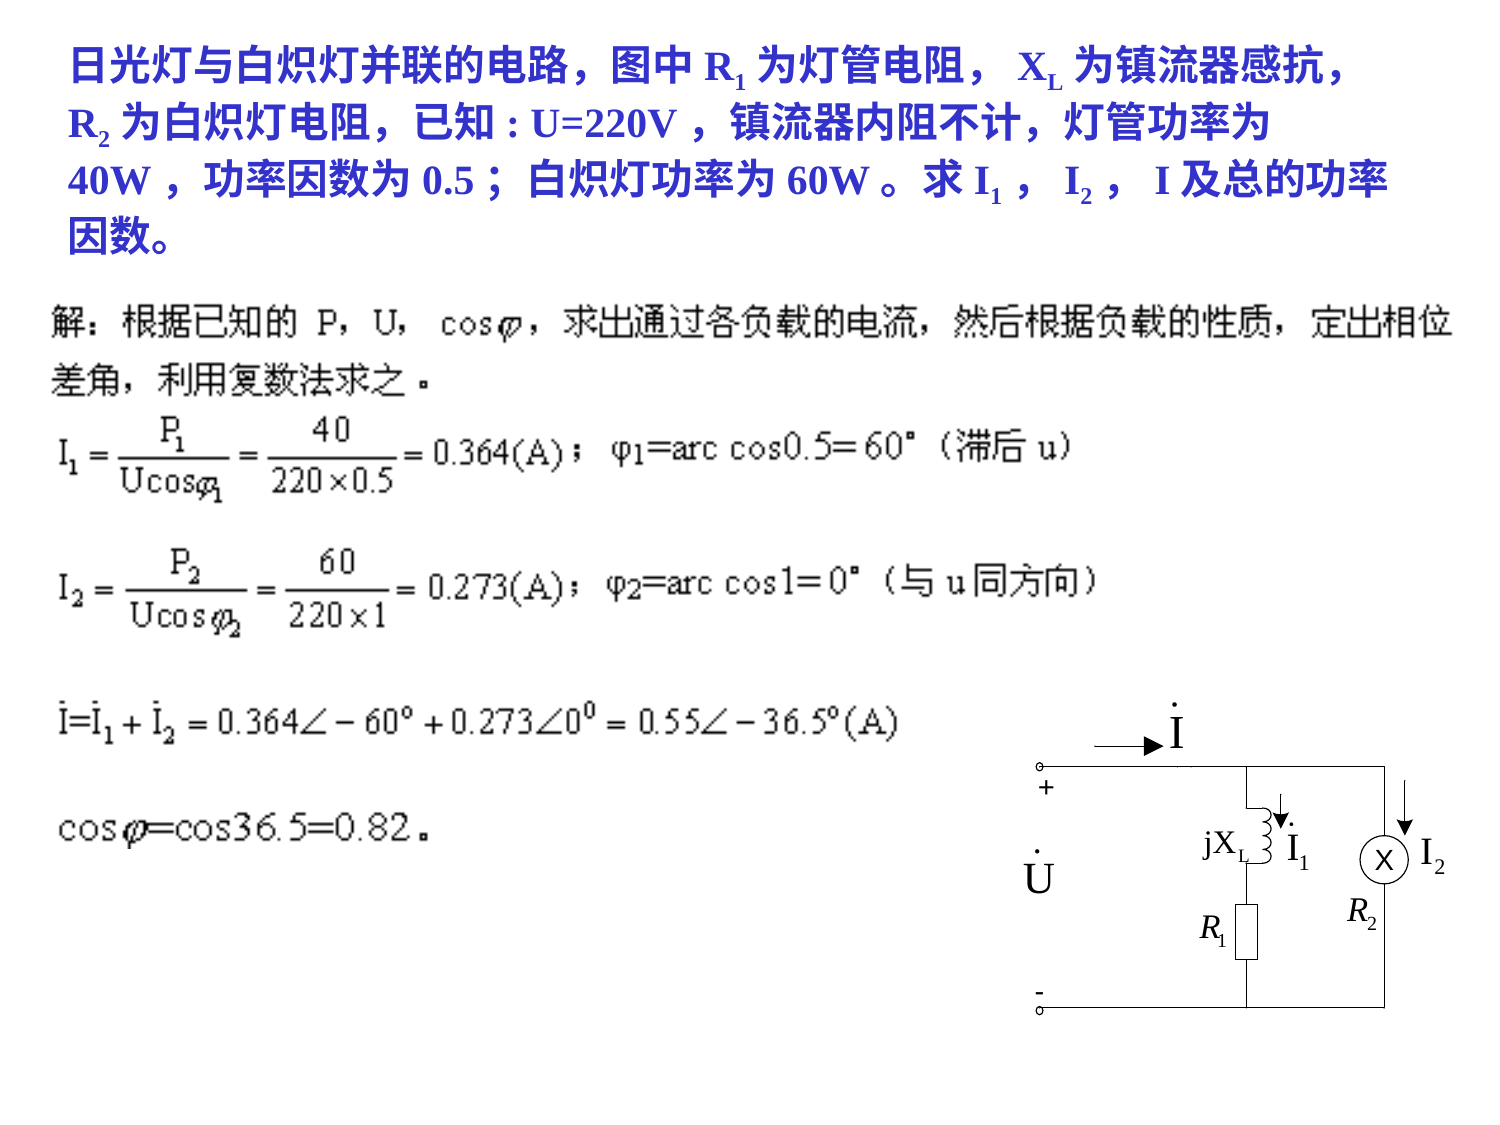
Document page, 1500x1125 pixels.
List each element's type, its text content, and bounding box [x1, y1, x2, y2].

text_box 日光灯与白炽灯并联的电路，图中R1为灯管电阻，XL为镇流器感抗，R2为白炽灯电阻，已知: U=220V，镇流器内阻不计，灯管功率为40W，功率因数为0.5；白炽灯功率为60W。求I1，I2，I及总的功率因数。 [53, 31, 1412, 267]
picture [35, 290, 1483, 849]
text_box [1009, 692, 1459, 1022]
